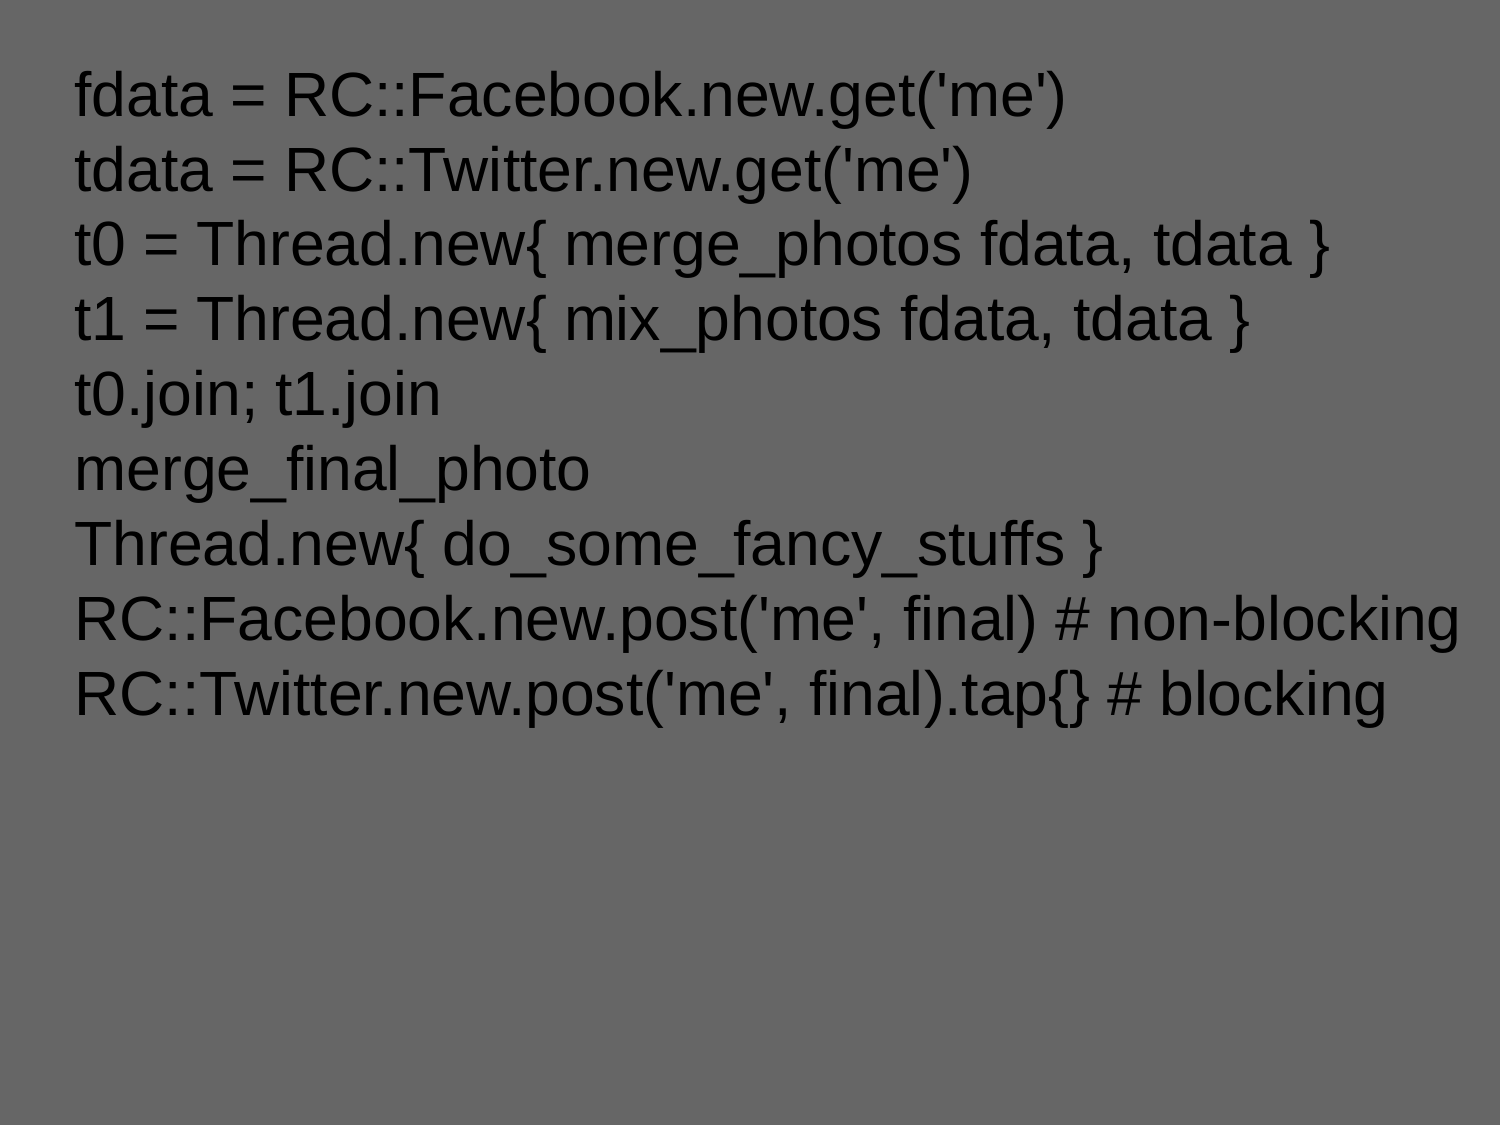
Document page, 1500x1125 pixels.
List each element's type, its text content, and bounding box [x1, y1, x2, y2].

subtitle fdata = RC::Facebook.new.get('me') tdata = RC::Twitter.new.get('me') t0 = Thread.new{ merge_photos fdata, tdata } t1 = Thread.new{ mix_photos fdata, tdata } t0.join; t1.join merge_final_photo Thread.new{ do_some_fancy_stuffs } RC::Facebook.new.post('me', final) # non-blocking RC::Twitter.new.post('me', final).tap{} # blocking [28, 38, 1500, 744]
